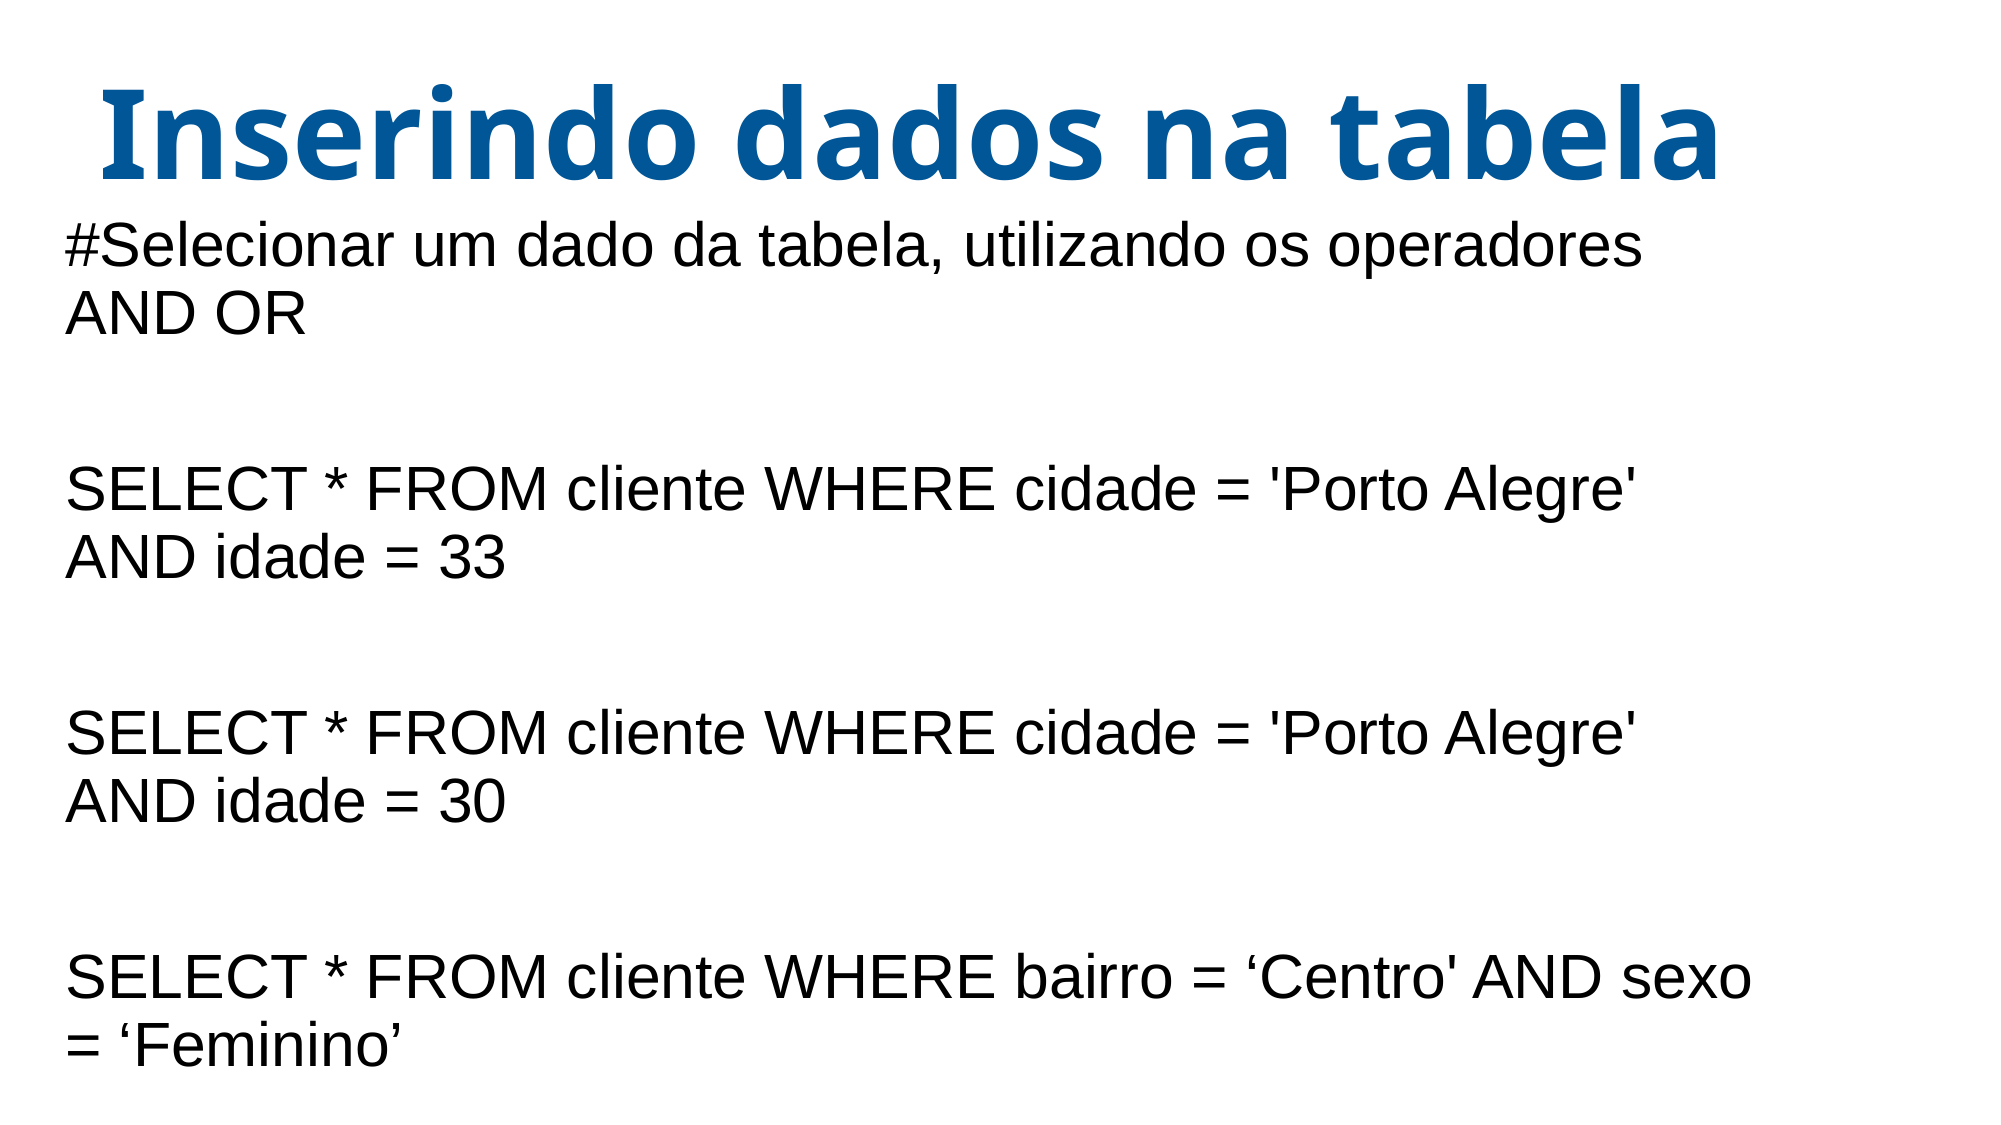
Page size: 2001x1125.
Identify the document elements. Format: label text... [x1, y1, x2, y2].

list #Selecionar um dado da tabela, utilizando os operadores AND OR SELECT * FROM cliente WHERE cidade = 'Porto Alegre' AND idade = 33 SELECT * FROM cliente WHERE cidade = 'Porto Alegre' AND idade = 30 SELECT * FROM cliente WHERE bairro = ‘Centro' AND sexo = ‘Feminino’ [65, 212, 1780, 1081]
title Inserindo dados na tabela [99, 44, 1900, 233]
